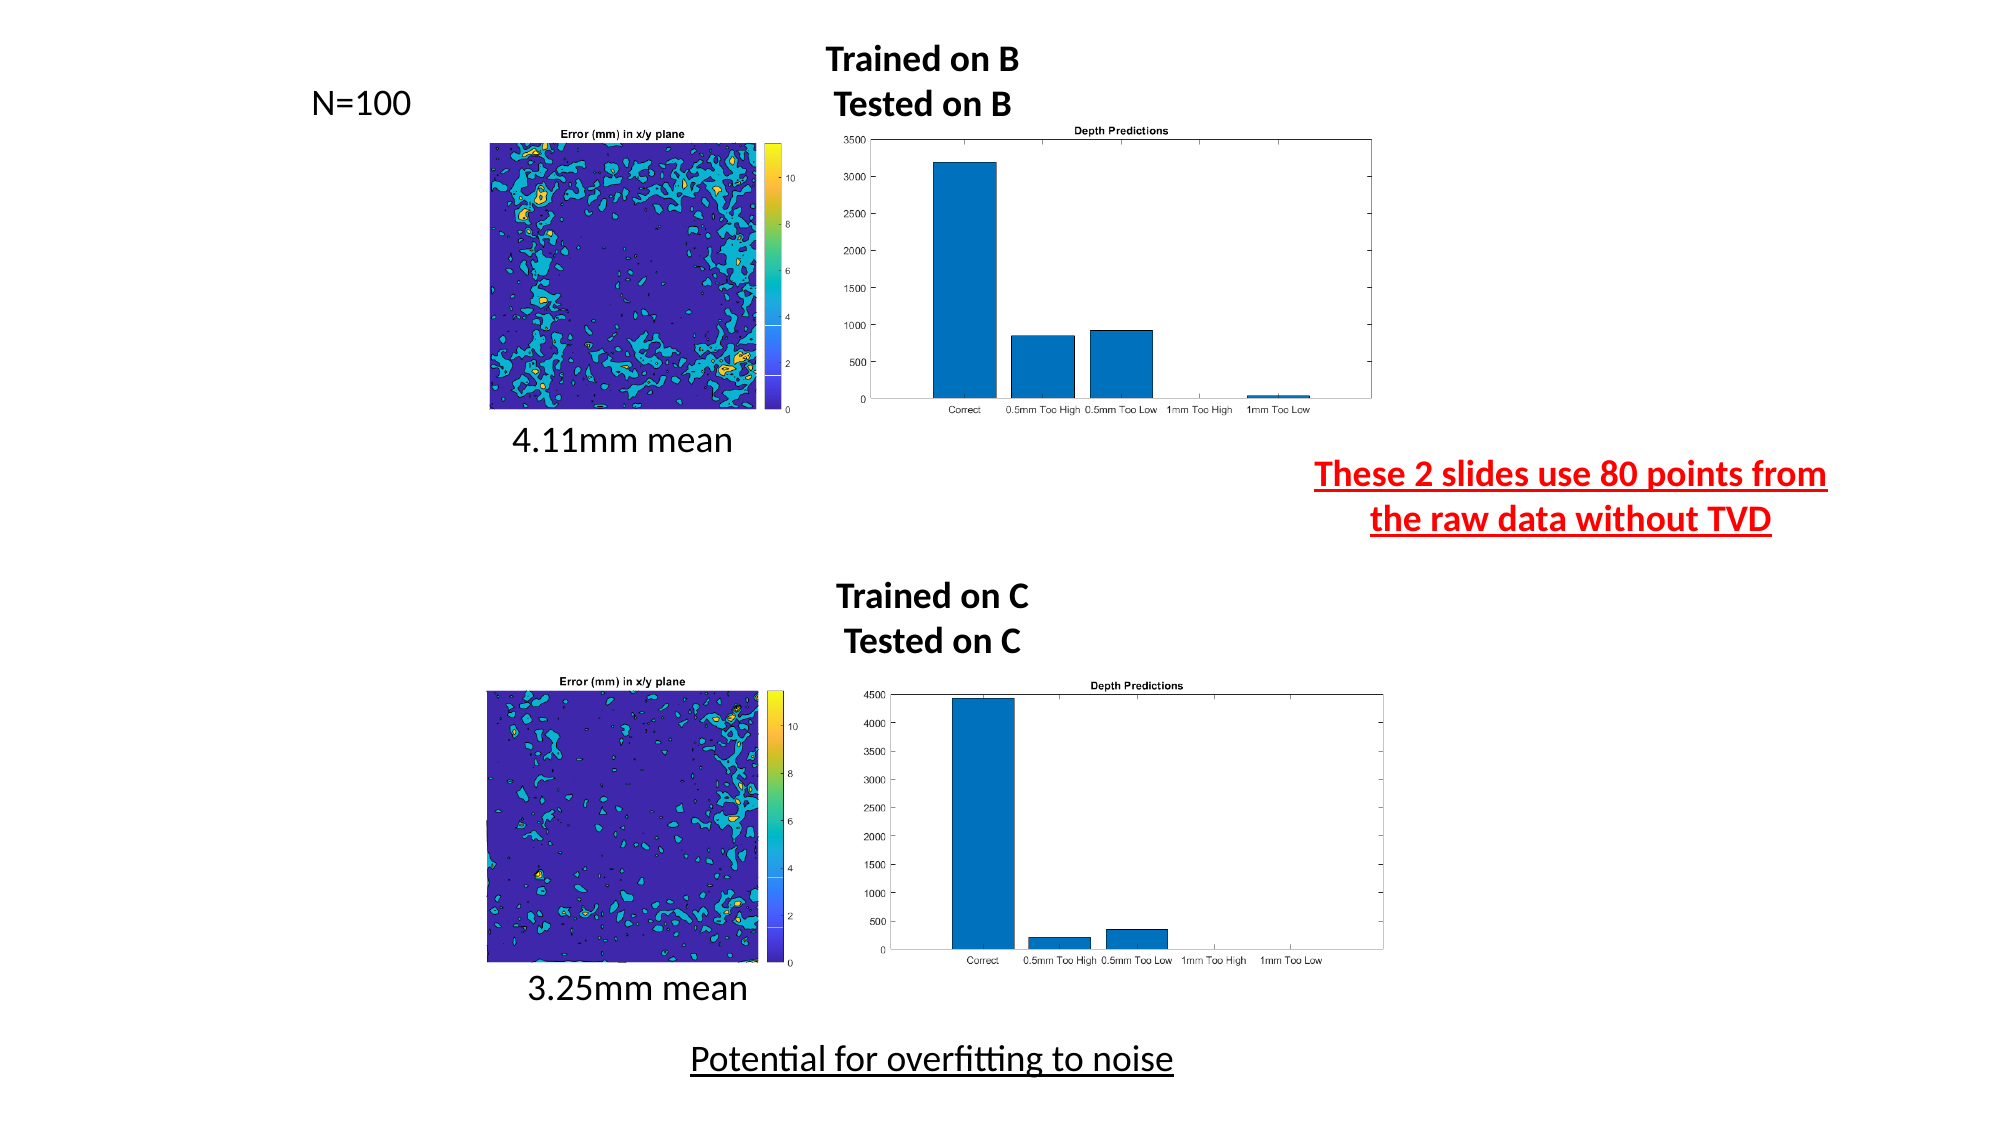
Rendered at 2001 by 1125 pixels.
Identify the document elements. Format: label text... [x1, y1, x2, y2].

text_box Potential for overfitting to noise [639, 1027, 1226, 1087]
picture [479, 670, 800, 973]
picture [834, 122, 1381, 419]
text_box Trained on C Tested on C [704, 564, 1161, 669]
text_box These 2 slides use 80 points from the raw data without TVD [1278, 441, 1865, 547]
picture [858, 676, 1391, 973]
text_box N=100 [133, 70, 590, 130]
text_box 4.11mm mean [497, 419, 752, 468]
text_box 3.25mm mean [512, 973, 767, 1016]
picture [481, 122, 798, 419]
text_box Trained on B Tested on B [695, 26, 1151, 132]
